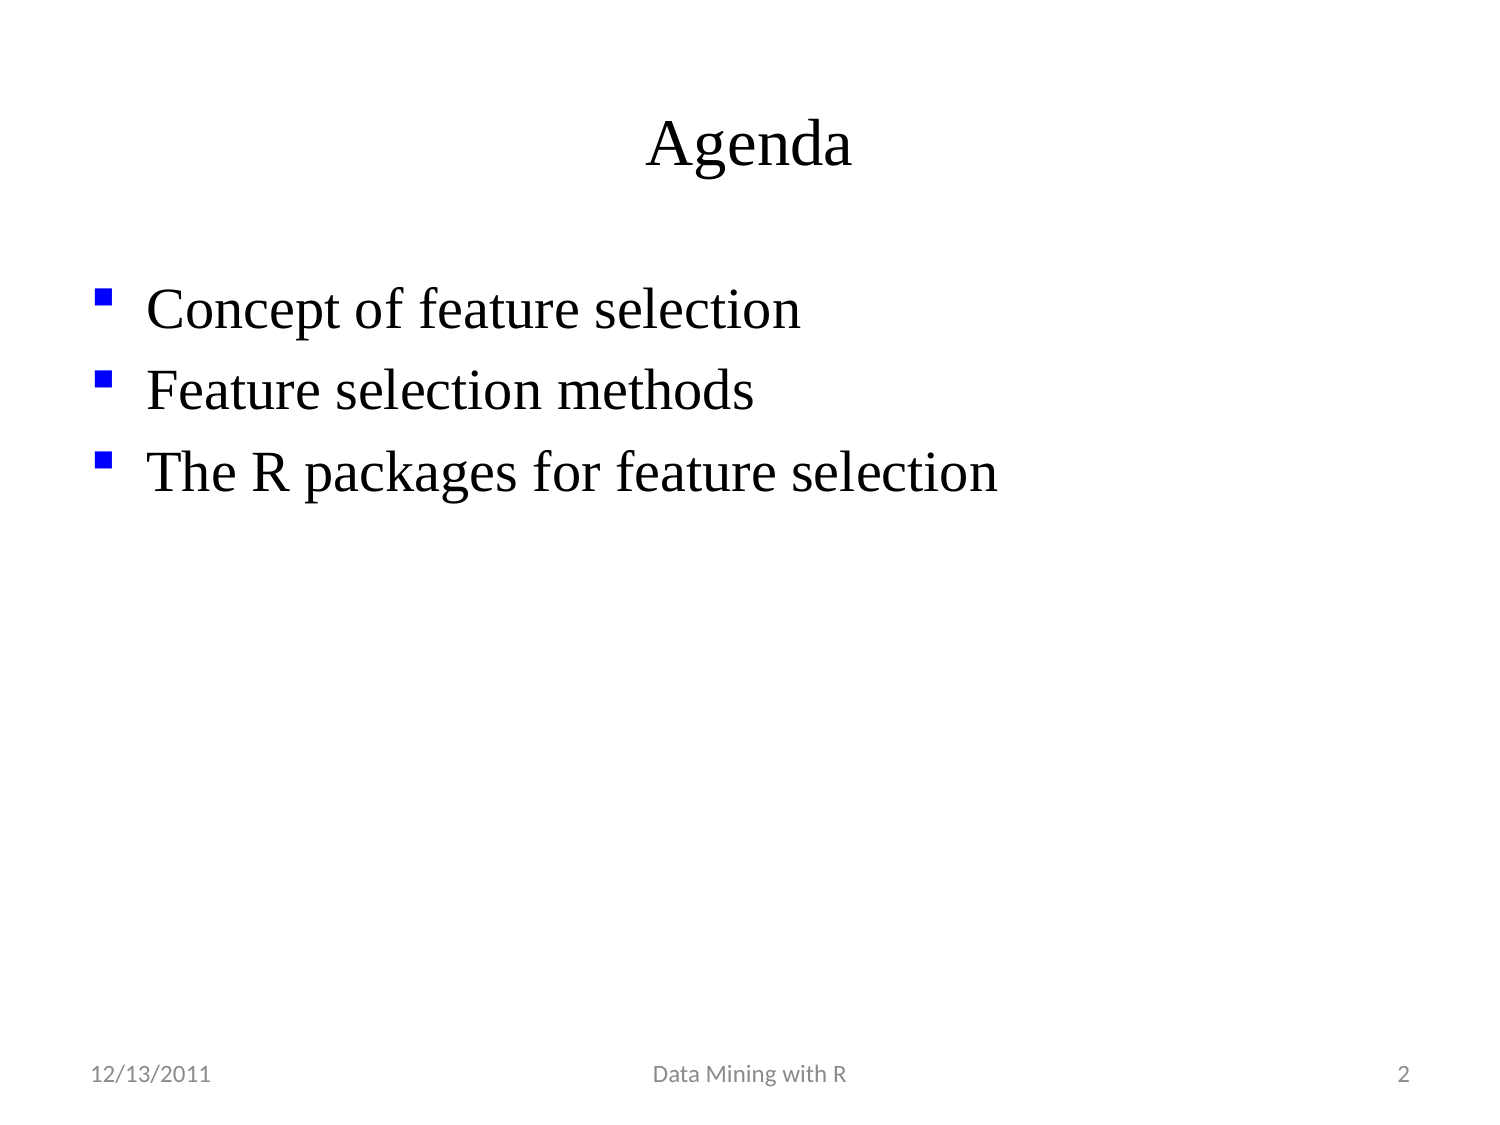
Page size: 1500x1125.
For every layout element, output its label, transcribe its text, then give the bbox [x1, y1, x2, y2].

slide_number 2 [1074, 1042, 1425, 1103]
list Concept of feature selection Feature selection methods The R packages for feature selection [75, 262, 1425, 1005]
title Agenda [75, 45, 1425, 233]
footer Data Mining with R [512, 1042, 988, 1103]
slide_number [75, 1042, 425, 1103]
